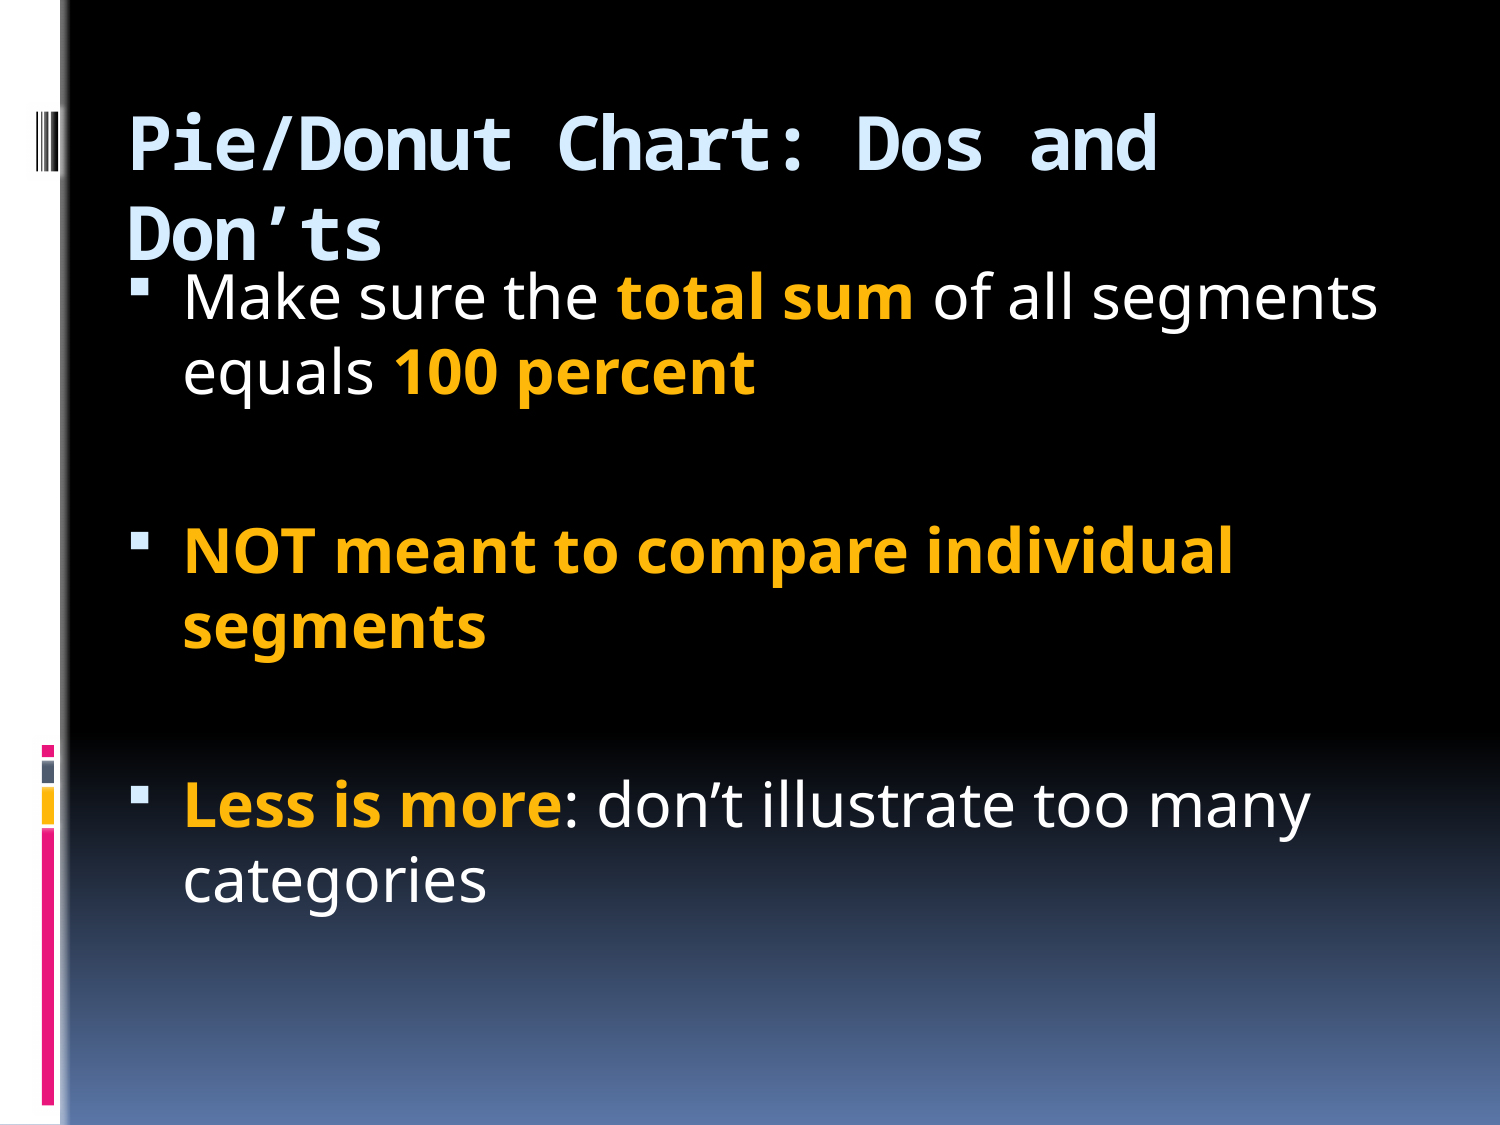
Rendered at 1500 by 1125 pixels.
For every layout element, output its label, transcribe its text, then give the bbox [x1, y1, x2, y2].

title Pie/Donut Chart: Dos and Don’ts [112, 87, 1388, 238]
list Make sure the total sum of all segments equals 100 percent NOT meant to compare individual segments Less is more: don’t illustrate too many categories [99, 249, 1438, 1000]
